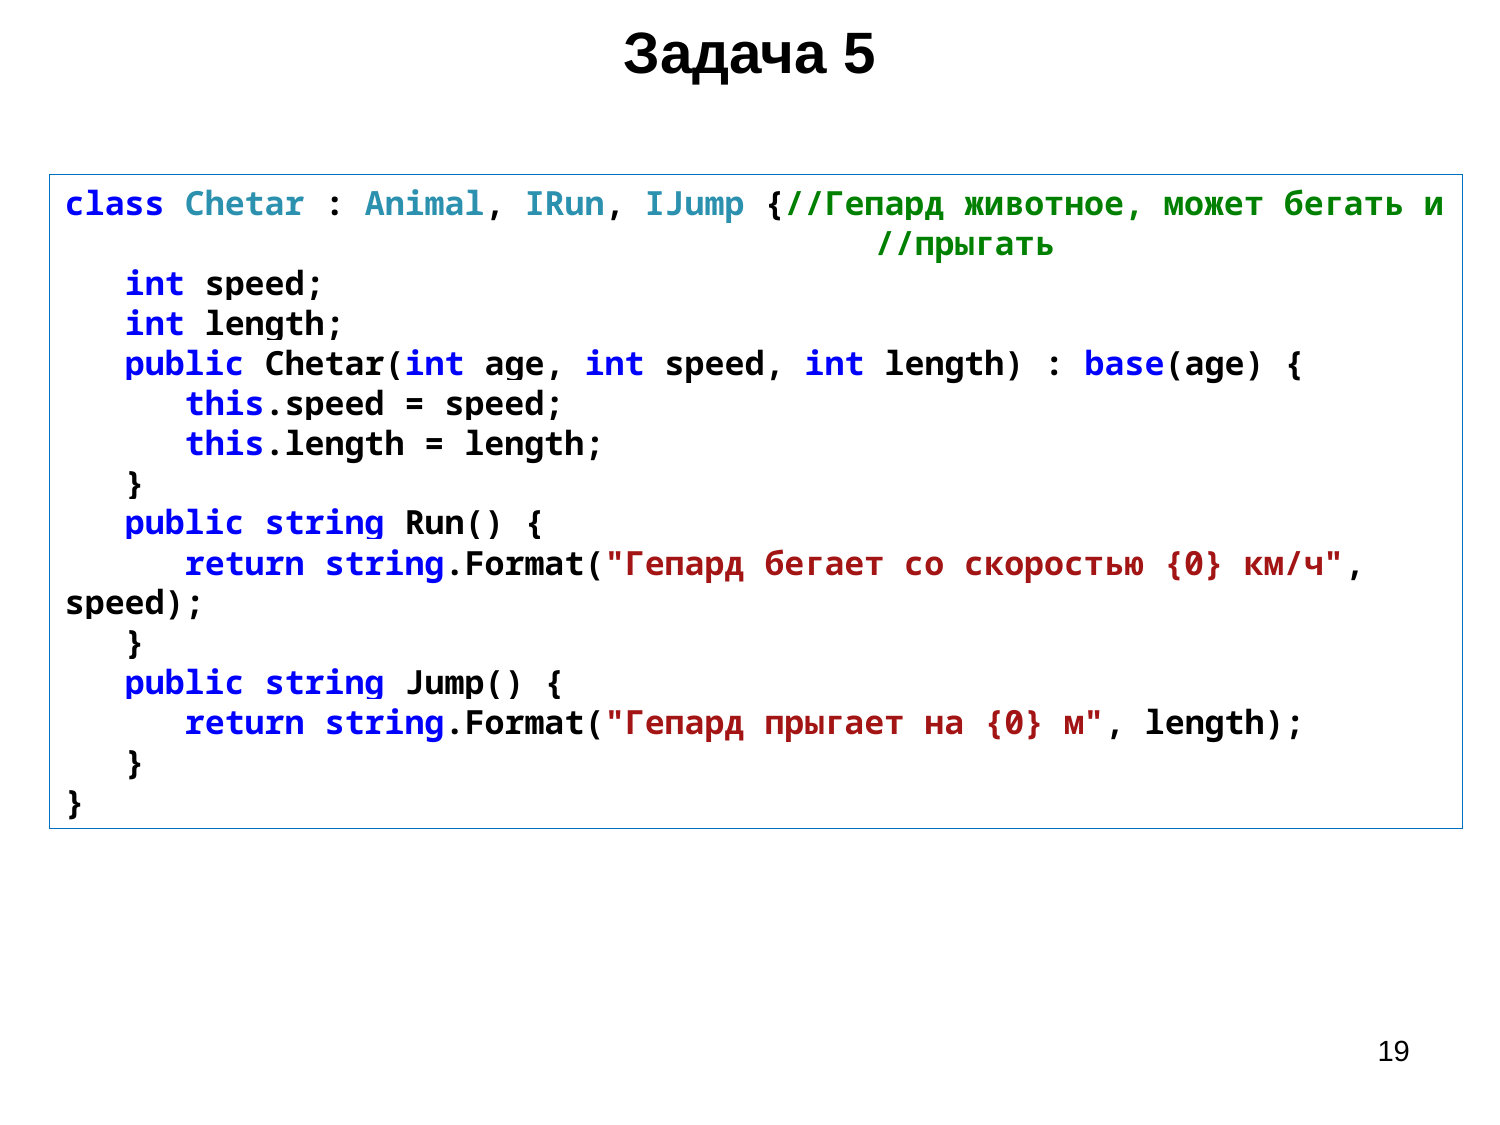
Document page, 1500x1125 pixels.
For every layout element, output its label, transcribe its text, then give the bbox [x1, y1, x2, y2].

text_box class Chetar : Animal, IRun, IJump {//Гепард животное, может бегать и //прыгать int speed; int length; public Chetar(int age, int speed, int length) : base(age) { this.speed = speed; this.length = length; } public string Run() { return string.Format("Гепард бегает со скоростью {0} км/ч", speed); } public string Jump() { return string.Format("Гепард прыгает на {0} м", length); } } [49, 174, 1463, 829]
slide_number 19 [1074, 1024, 1426, 1103]
text_box Задача 5 [74, 0, 1425, 100]
